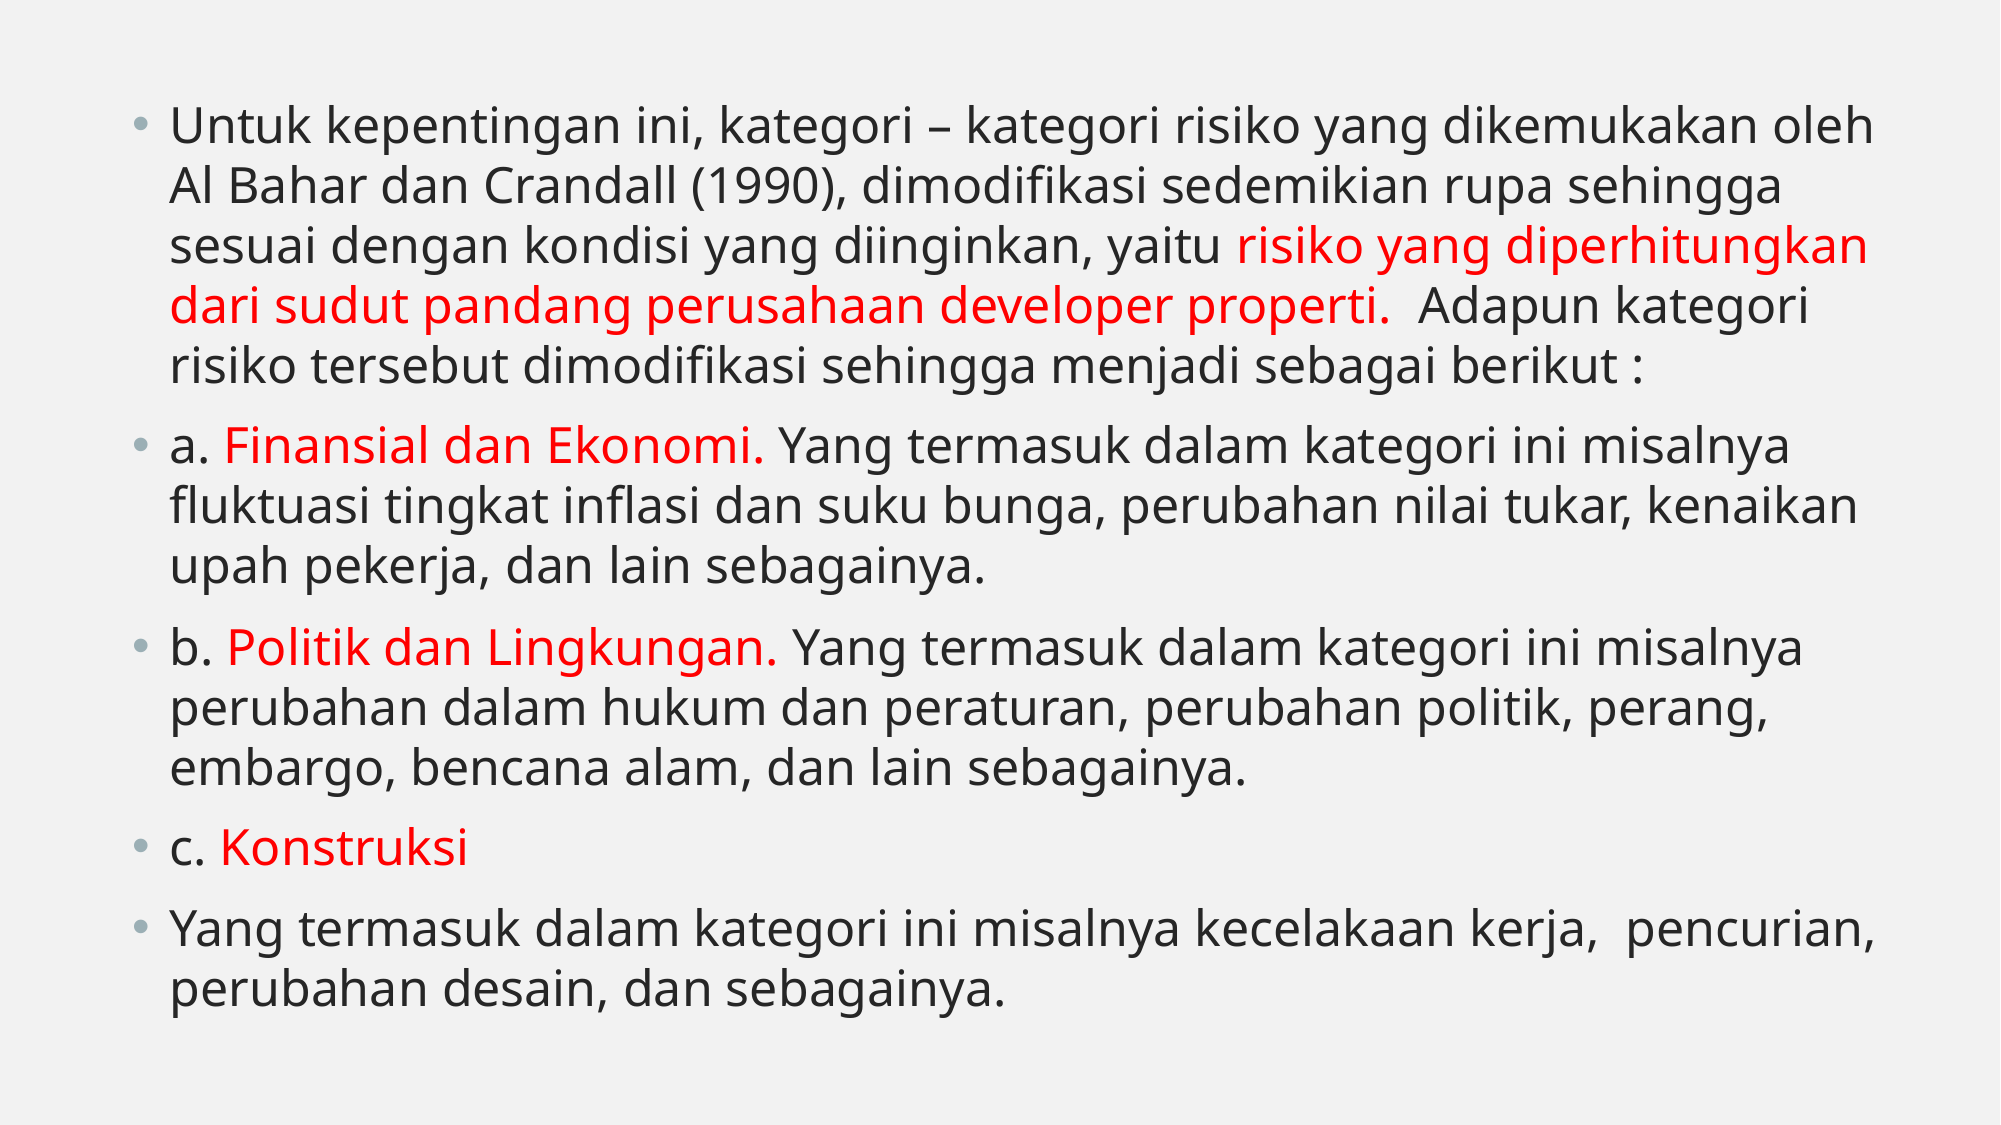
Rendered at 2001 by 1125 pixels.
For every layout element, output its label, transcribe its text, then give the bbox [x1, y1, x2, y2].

list Untuk kepentingan ini, kategori – kategori risiko yang dikemukakan oleh Al Bahar dan Crandall (1990), dimodifikasi sedemikian rupa sehingga sesuai dengan kondisi yang diinginkan, yaitu risiko yang diperhitungkan dari sudut pandang perusahaan developer properti. Adapun kategori risiko tersebut dimodifikasi sehingga menjadi sebagai berikut : a. Finansial dan Ekonomi. Yang termasuk dalam kategori ini misalnya fluktuasi tingkat inflasi dan suku bunga, perubahan nilai tukar, kenaikan upah pekerja, dan lain sebagainya. b. Politik dan Lingkungan. Yang termasuk dalam kategori ini misalnya perubahan dalam hukum dan peraturan, perubahan politik, perang, embargo, bencana alam, dan lain sebagainya. c. Konstruksi Yang termasuk dalam kategori ini misalnya kecelakaan kerja, pencurian, perubahan desain, dan sebagainya. [116, 85, 1916, 1063]
